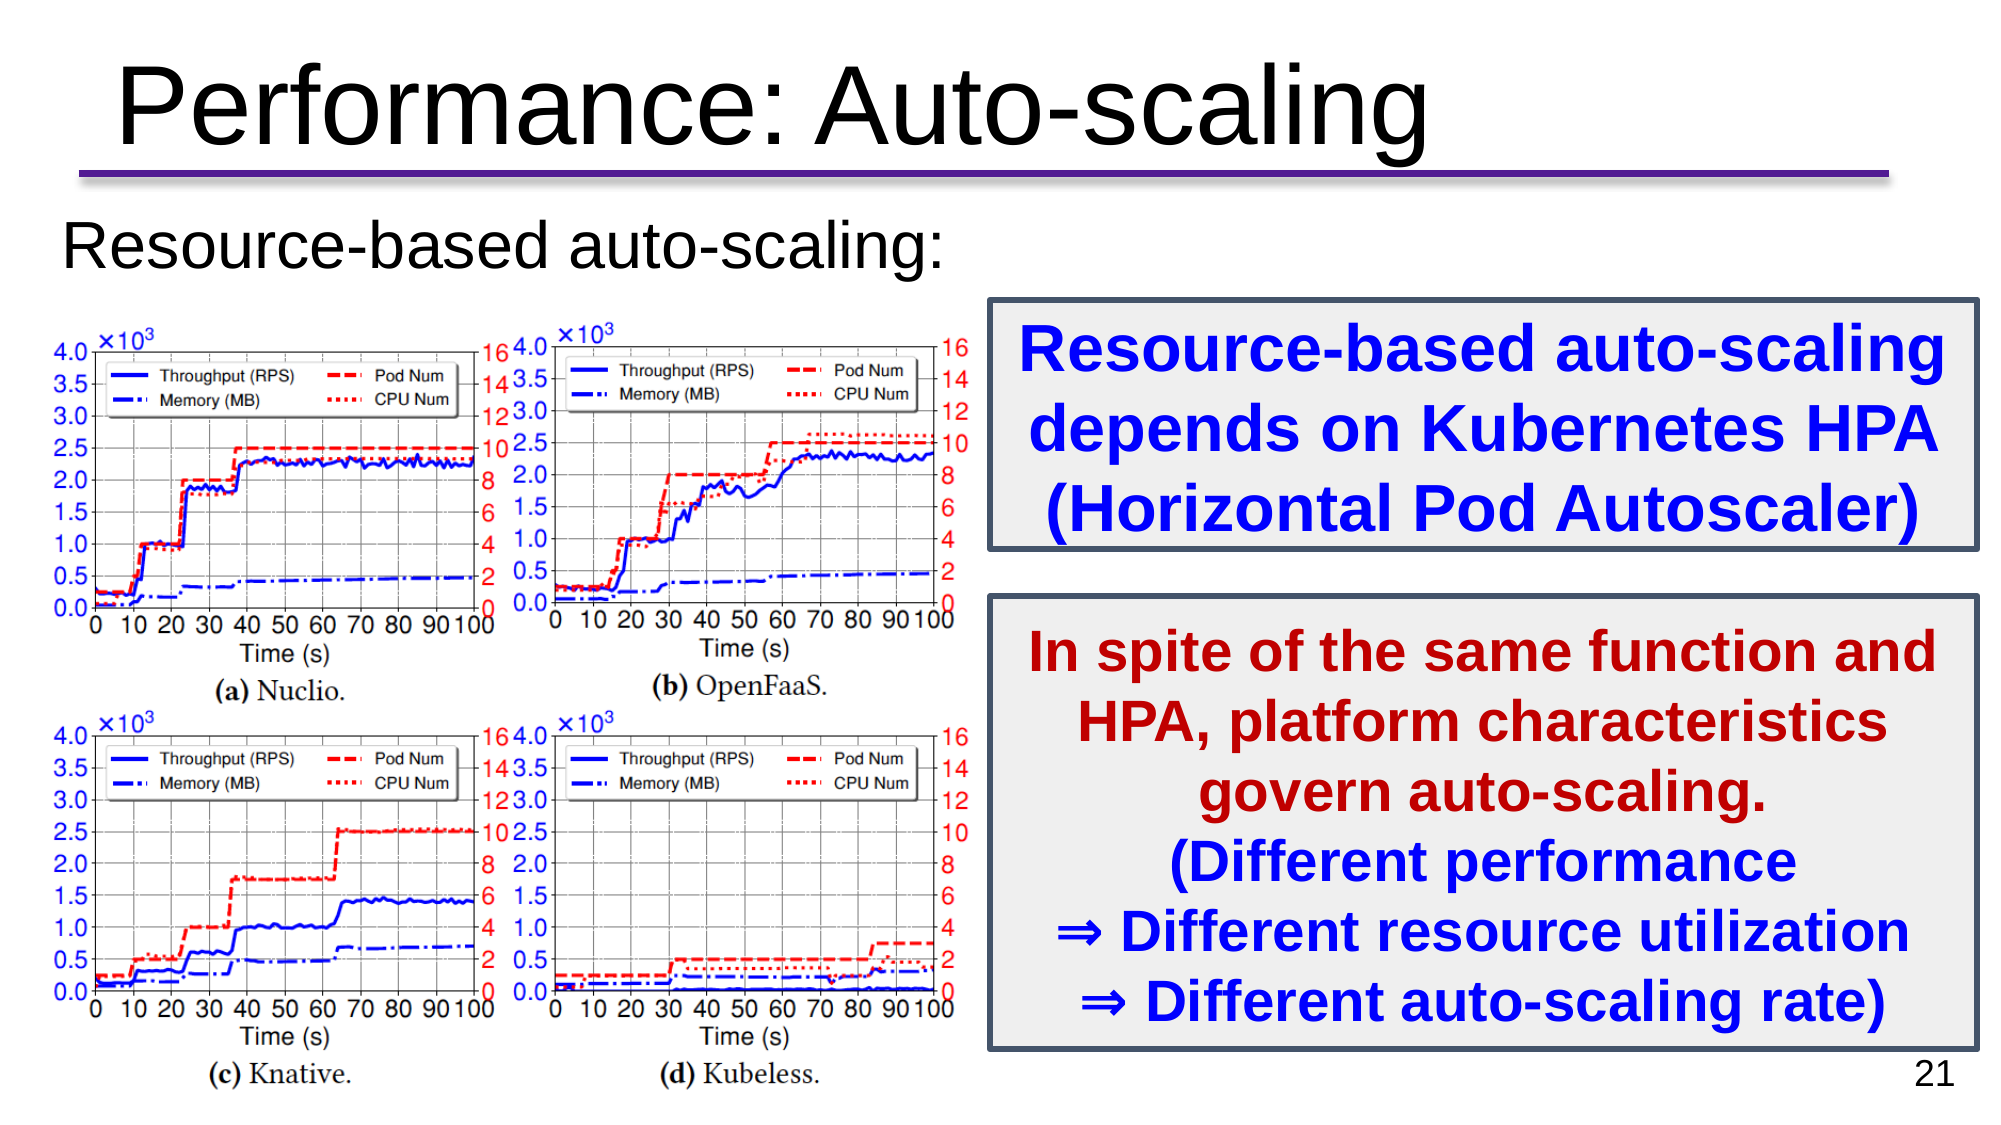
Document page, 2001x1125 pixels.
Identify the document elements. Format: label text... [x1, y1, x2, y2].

text_box Resource-based auto-scaling: [46, 193, 1720, 290]
text_box In spite of the same function and HPA, platform characteristics govern auto-scaling. (Different performance ⇒ Different resource utilization ⇒ Different auto-scaling rate) [990, 596, 1978, 1050]
text_box Performance: Auto-scaling [99, 24, 1789, 170]
picture [48, 310, 977, 1097]
text_box Resource-based auto-scaling depends on Kubernetes HPA (Horizontal Pod Autoscaler) [990, 299, 1978, 550]
